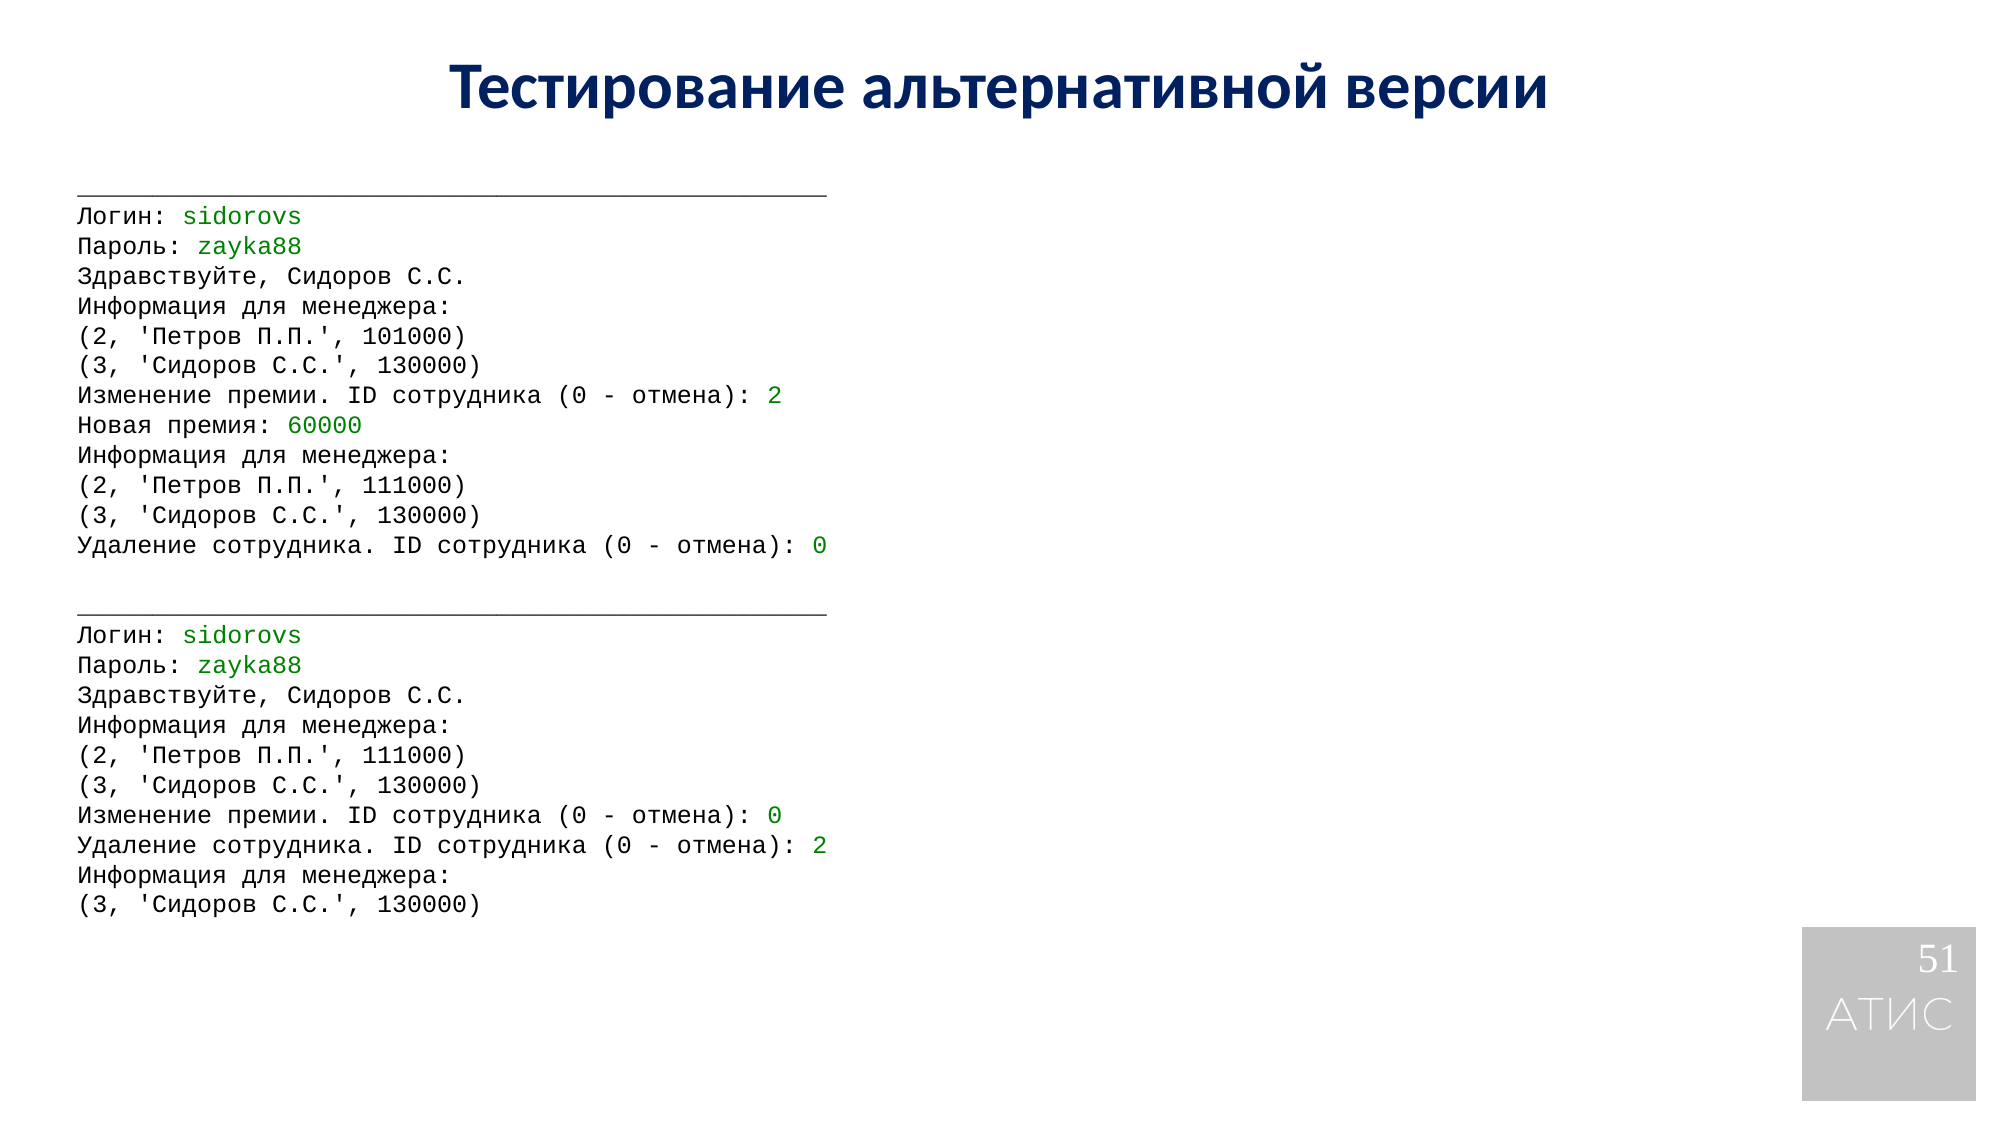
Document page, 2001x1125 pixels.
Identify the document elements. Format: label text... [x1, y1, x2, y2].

title Тестирование альтернативной версии [0, 34, 2000, 149]
text_box __________________________________________________ Логин: sidorovs Пароль: zayka88 Здравствуйте, Сидоров С.С. Информация для менеджера: (2, 'Петров П.П.', 101000) (3, 'Сидоров С.С.', 130000) Изменение премии. ID сотрудника (0 - отмена): 2 Новая премия: 60000 Информация для менеджера: (2, 'Петров П.П.', 111000) (3, 'Сидоров С.С.', 130000) Удаление сотрудника. ID сотрудника (0 - отмена): 0 __________________________________________________ Логин: sidorovs Пароль: zayka88 Здравствуйте, Сидоров С.С. Информация для менеджера: (2, 'Петров П.П.', 111000) (3, 'Сидоров С.С.', 130000) Изменение премии. ID сотрудника (0 - отмена): 0 Удаление сотрудника. ID сотрудника (0 - отмена): 2 Информация для менеджера: (3, 'Сидоров С.С.', 130000) [62, 162, 1936, 1097]
picture [1802, 927, 1976, 1101]
